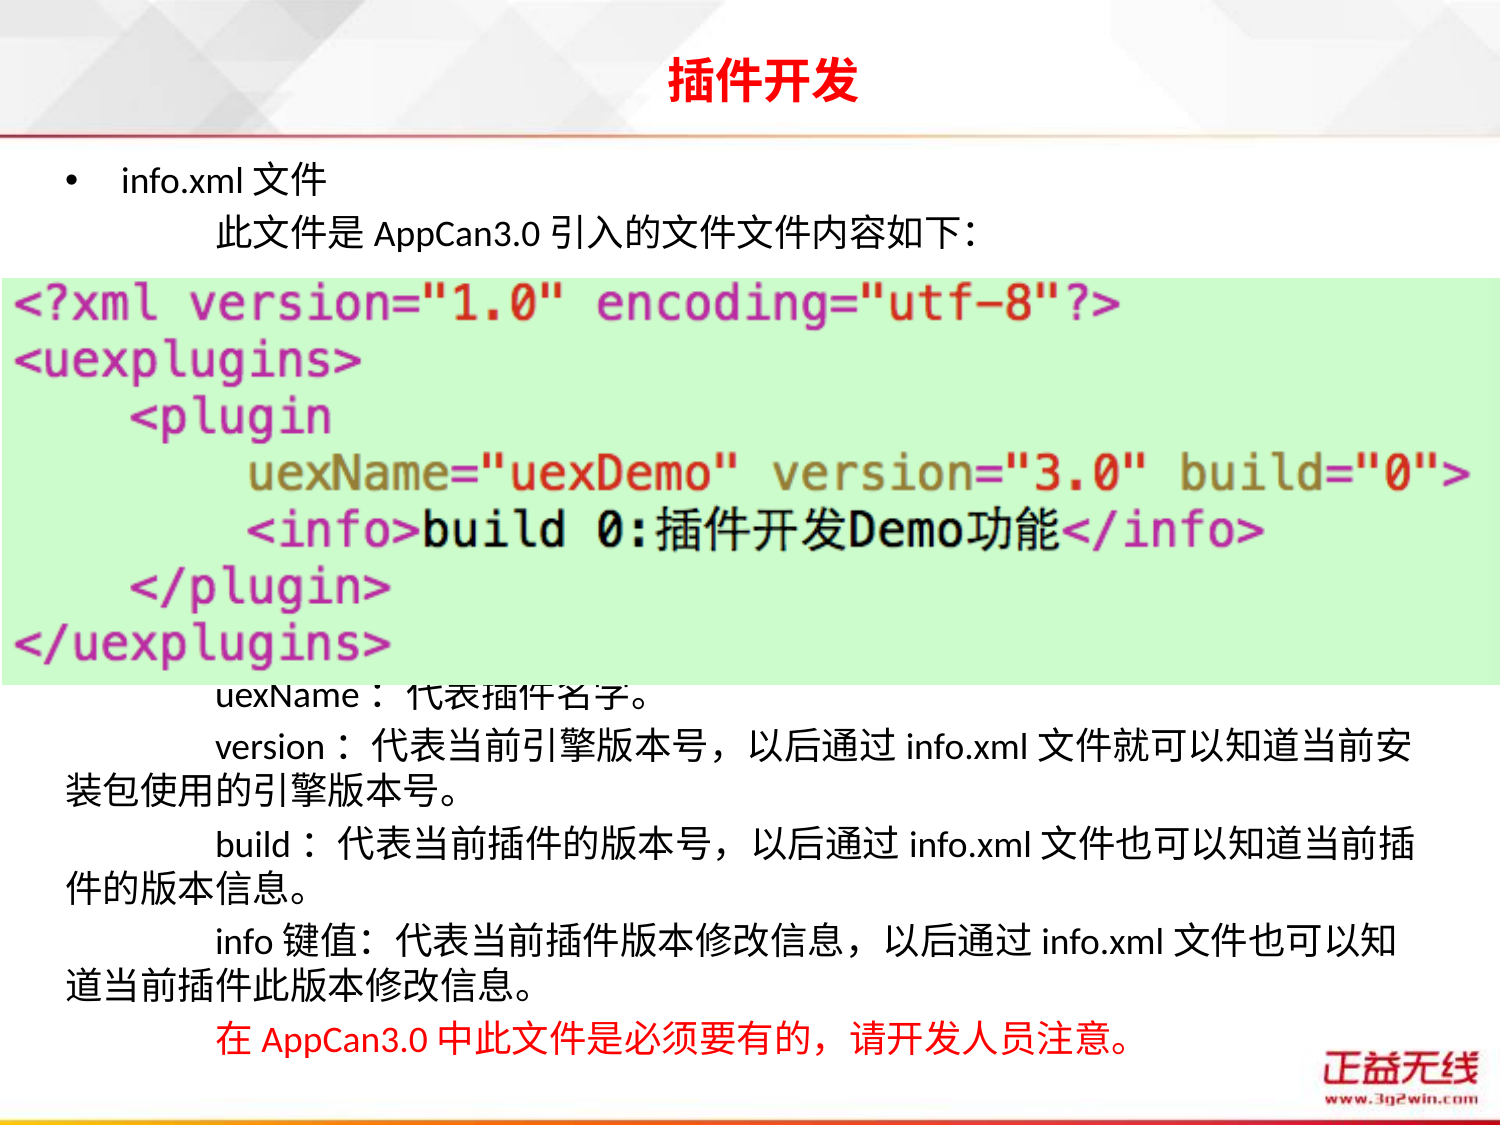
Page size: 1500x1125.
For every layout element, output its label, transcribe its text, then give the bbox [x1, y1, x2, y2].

title 插件开发 [88, 42, 1439, 180]
list info.xml文件 此文件是AppCan3.0引入的文件文件内容如下： uexName：代表插件名字。 version：代表当前引擎版本号，以后通过info.xml文件就可以知道当前安装包使用的引擎版本号。 build：代表当前插件的版本号，以后通过info.xml文件也可以知道当前插件的版本信息。 info键值：代表当前插件版本修改信息，以后通过info.xml文件也可以知道当前插件此版本修改信息。 在AppCan3.0中此文件是必须要有的，请开发人员注意。 [49, 149, 1434, 277]
picture [0, 0, 1500, 1125]
list info.xml文件 此文件是AppCan3.0引入的文件文件内容如下： uexName：代表插件名字。 version：代表当前引擎版本号，以后通过info.xml文件就可以知道当前安装包使用的引擎版本号。 build：代表当前插件的版本号，以后通过info.xml文件也可以知道当前插件的版本信息。 info键值：代表当前插件版本修改信息，以后通过info.xml文件也可以知道当前插件此版本修改信息。 在AppCan3.0中此文件是必须要有的，请开发人员注意。 [49, 693, 1434, 1095]
